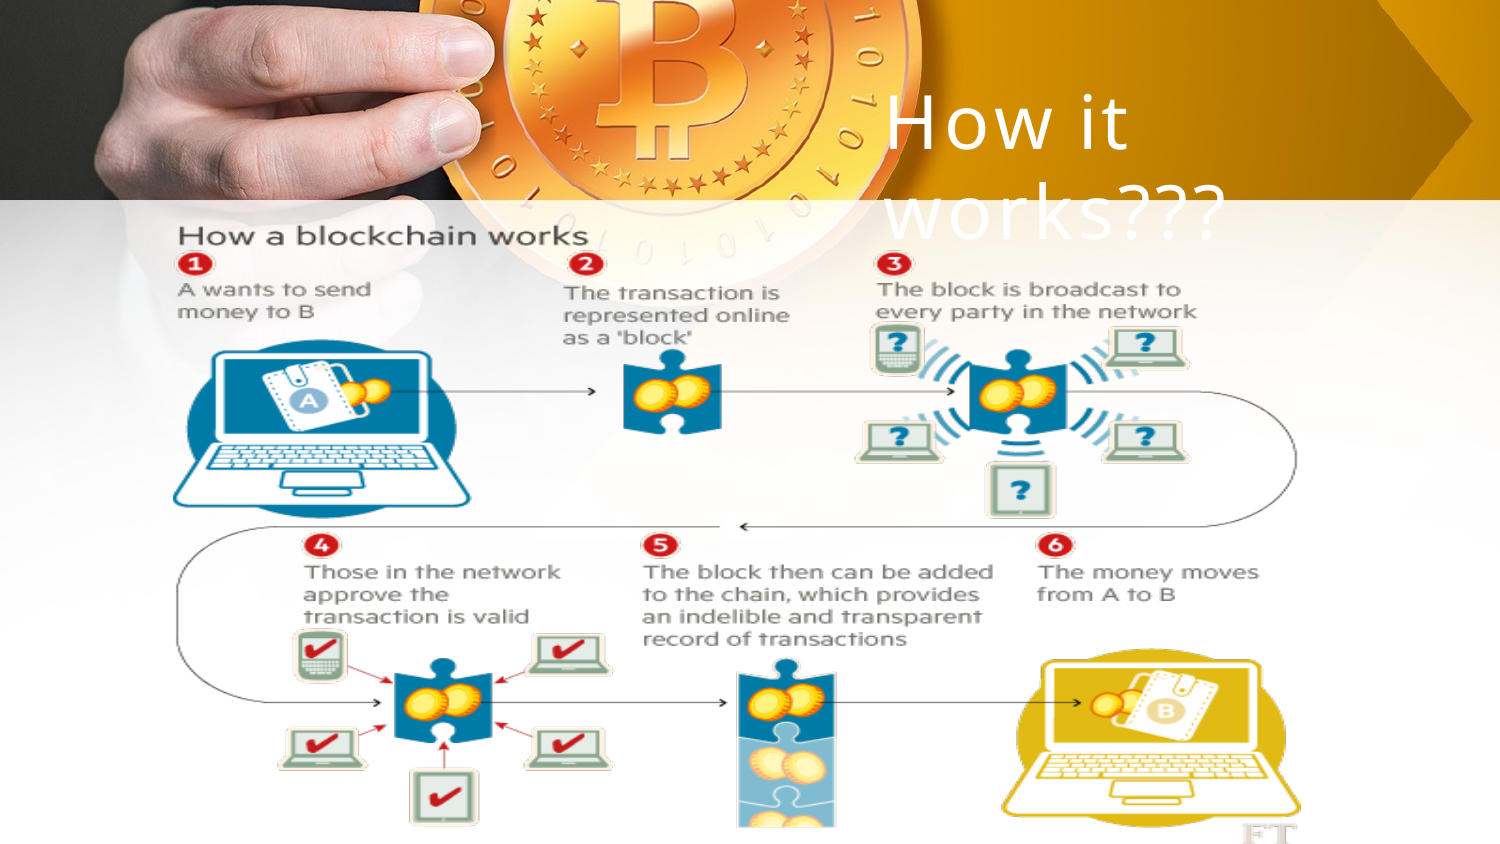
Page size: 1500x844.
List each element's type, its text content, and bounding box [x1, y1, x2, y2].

picture [0, 0, 1500, 844]
title How it works??? [13, 72, 1487, 255]
